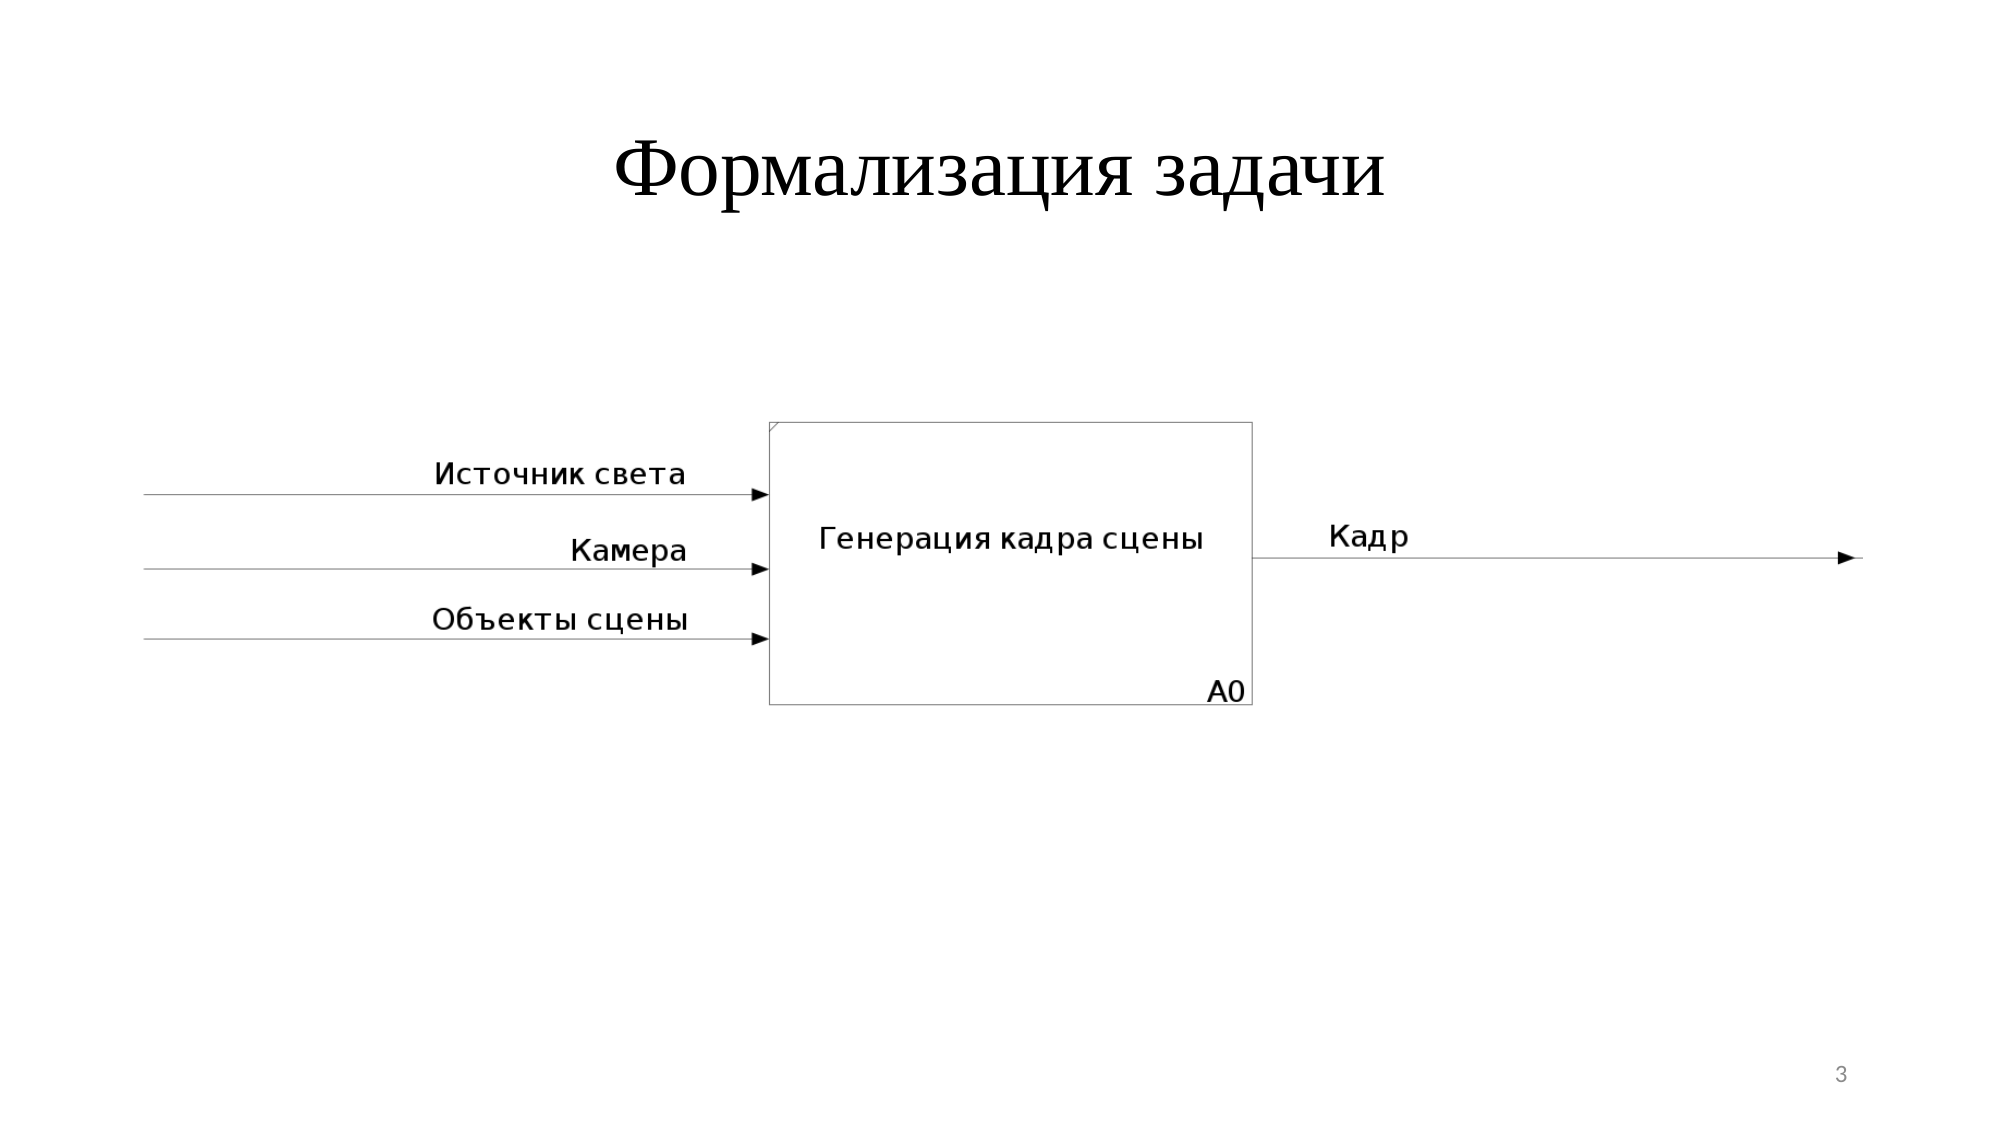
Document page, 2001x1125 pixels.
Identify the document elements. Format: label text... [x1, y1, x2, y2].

slide_number 3 [1412, 1042, 1863, 1103]
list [137, 400, 1863, 725]
text_box Формализация задачи [137, 59, 1863, 278]
